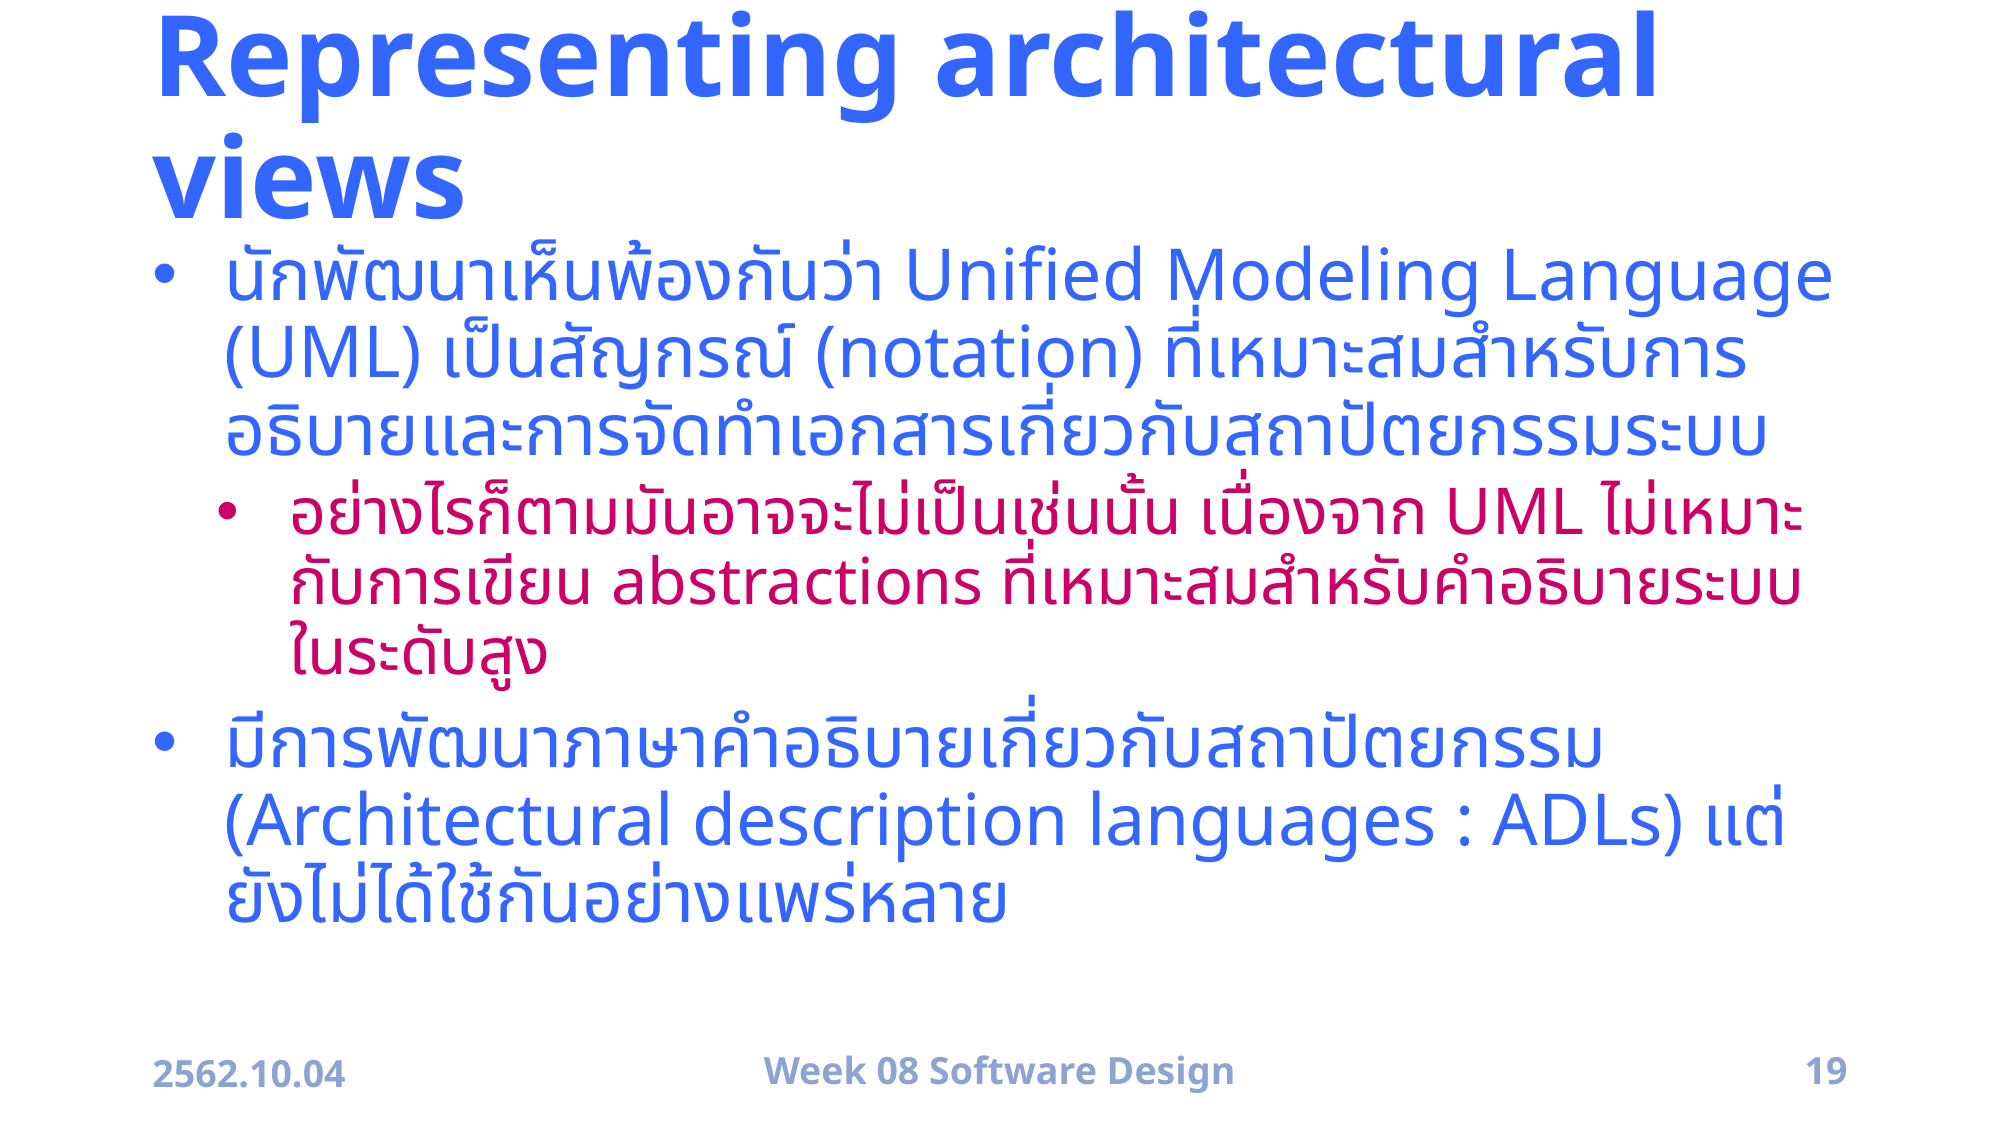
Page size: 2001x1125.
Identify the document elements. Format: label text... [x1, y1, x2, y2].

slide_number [137, 1042, 588, 1103]
slide_number 19 [1412, 1042, 1863, 1103]
footer Week 08 Software Design [662, 1042, 1338, 1103]
list นักพัฒนาเห็นพ้องกันว่า Unified Modeling Language (UML) เป็นสัญกรณ์ (notation) ที่เหมาะสมสำหรับการอธิบายและการจัดทำเอกสารเกี่ยวกับสถาปัตยกรรมระบบ อย่างไรก็ตามมันอาจจะไม่เป็นเช่นนั้น เนื่องจาก UML ไม่เหมาะกับการเขียน abstractions ที่เหมาะสมสำหรับคำอธิบายระบบในระดับสูง มีการพัฒนาภาษาคำอธิบายเกี่ยวกับสถาปัตยกรรม (Architectural description languages : ADLs) แต่ยังไม่ได้ใช้กันอย่างแพร่หลาย [137, 231, 1863, 1014]
title Representing architectural views [137, 39, 1863, 204]
